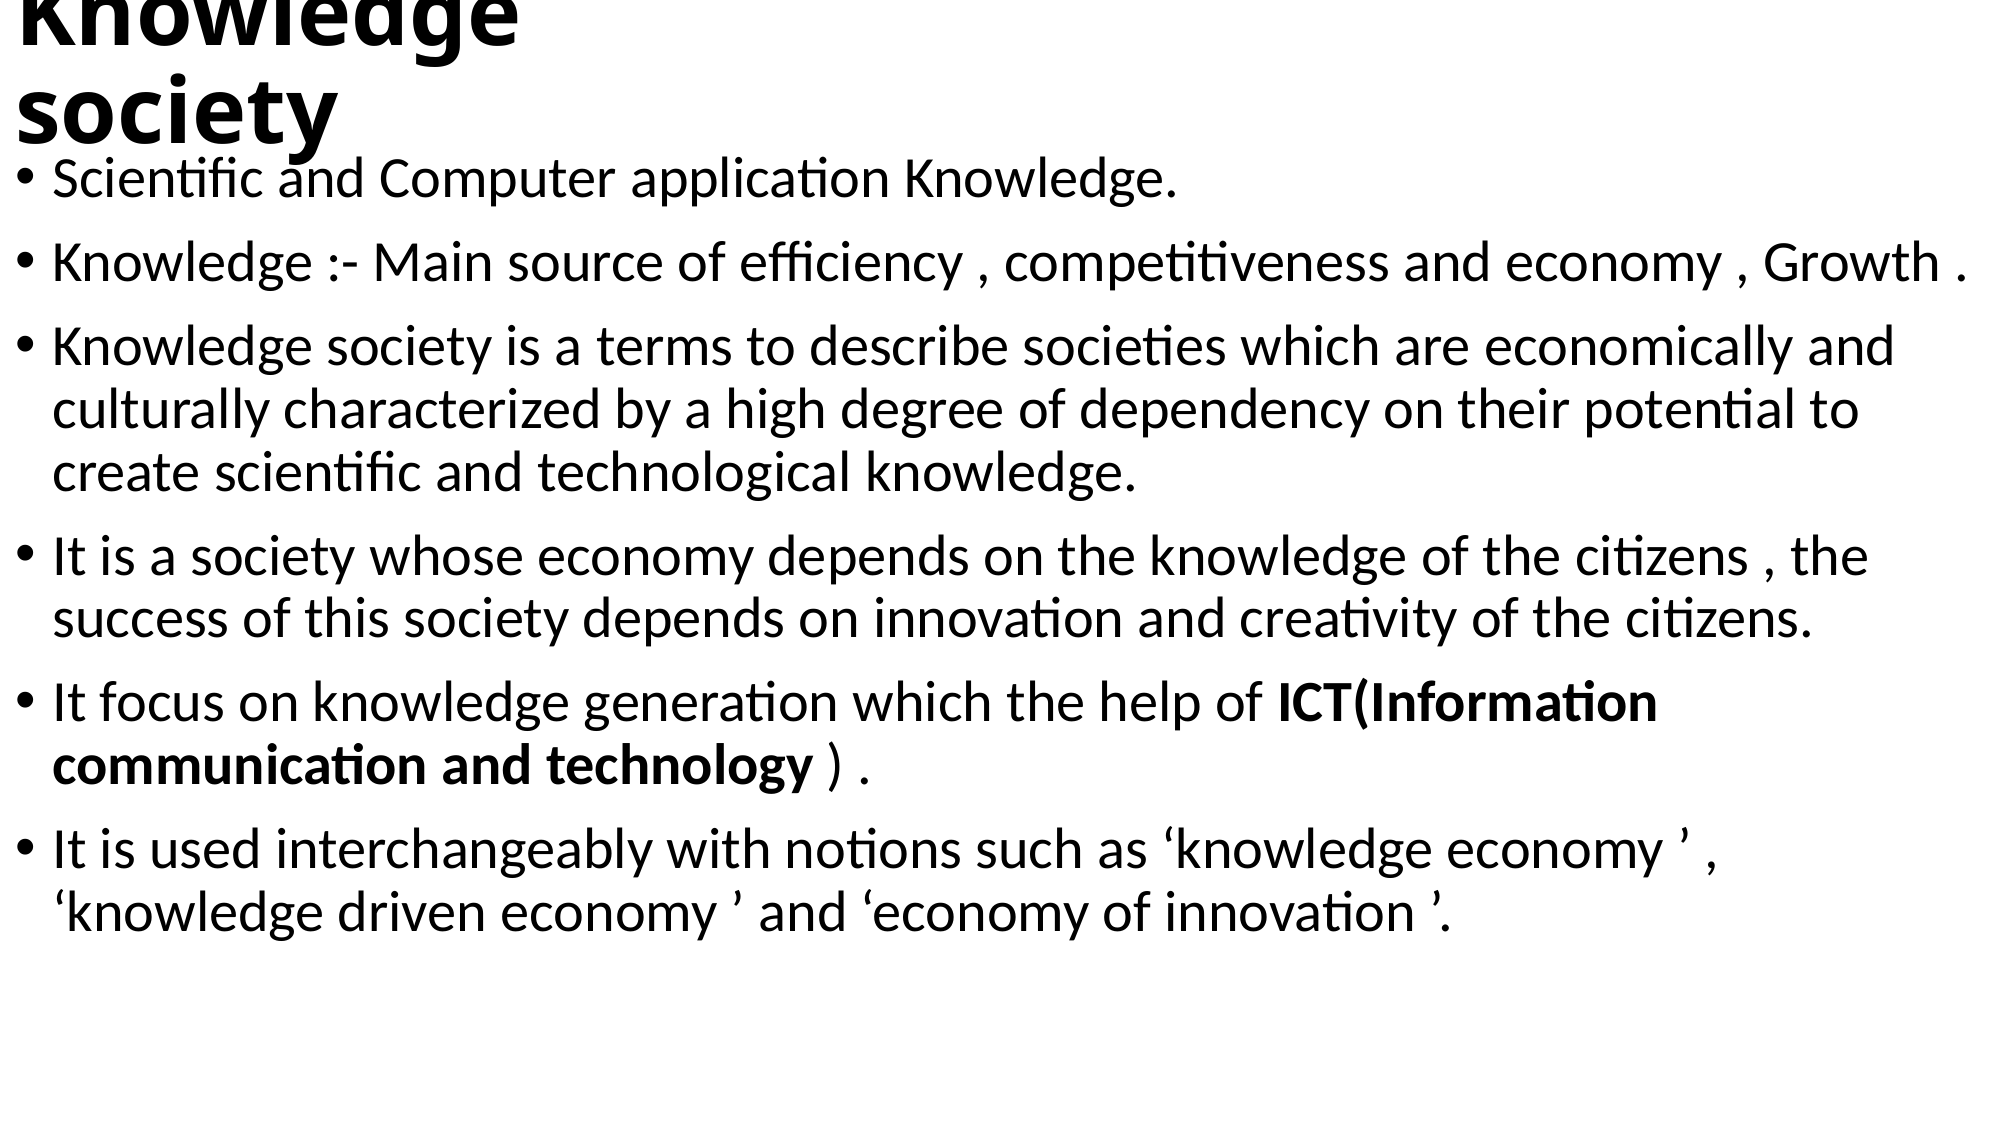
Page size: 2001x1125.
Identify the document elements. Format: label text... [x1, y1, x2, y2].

list Scientific and Computer application Knowledge. Knowledge :- Main source of efficiency , competitiveness and economy , Growth . Knowledge society is a terms to describe societies which are economically and culturally characterized by a high degree of dependency on their potential to create scientific and technological knowledge. It is a society whose economy depends on the knowledge of the citizens , the success of this society depends on innovation and creativity of the citizens. It focus on knowledge generation which the help of ICT(Information communication and technology ) . It is used interchangeably with notions such as ‘knowledge economy ’ , ‘knowledge driven economy ’ and ‘economy of innovation ’. [0, 139, 2000, 1125]
title Knowledge society [0, 0, 854, 139]
